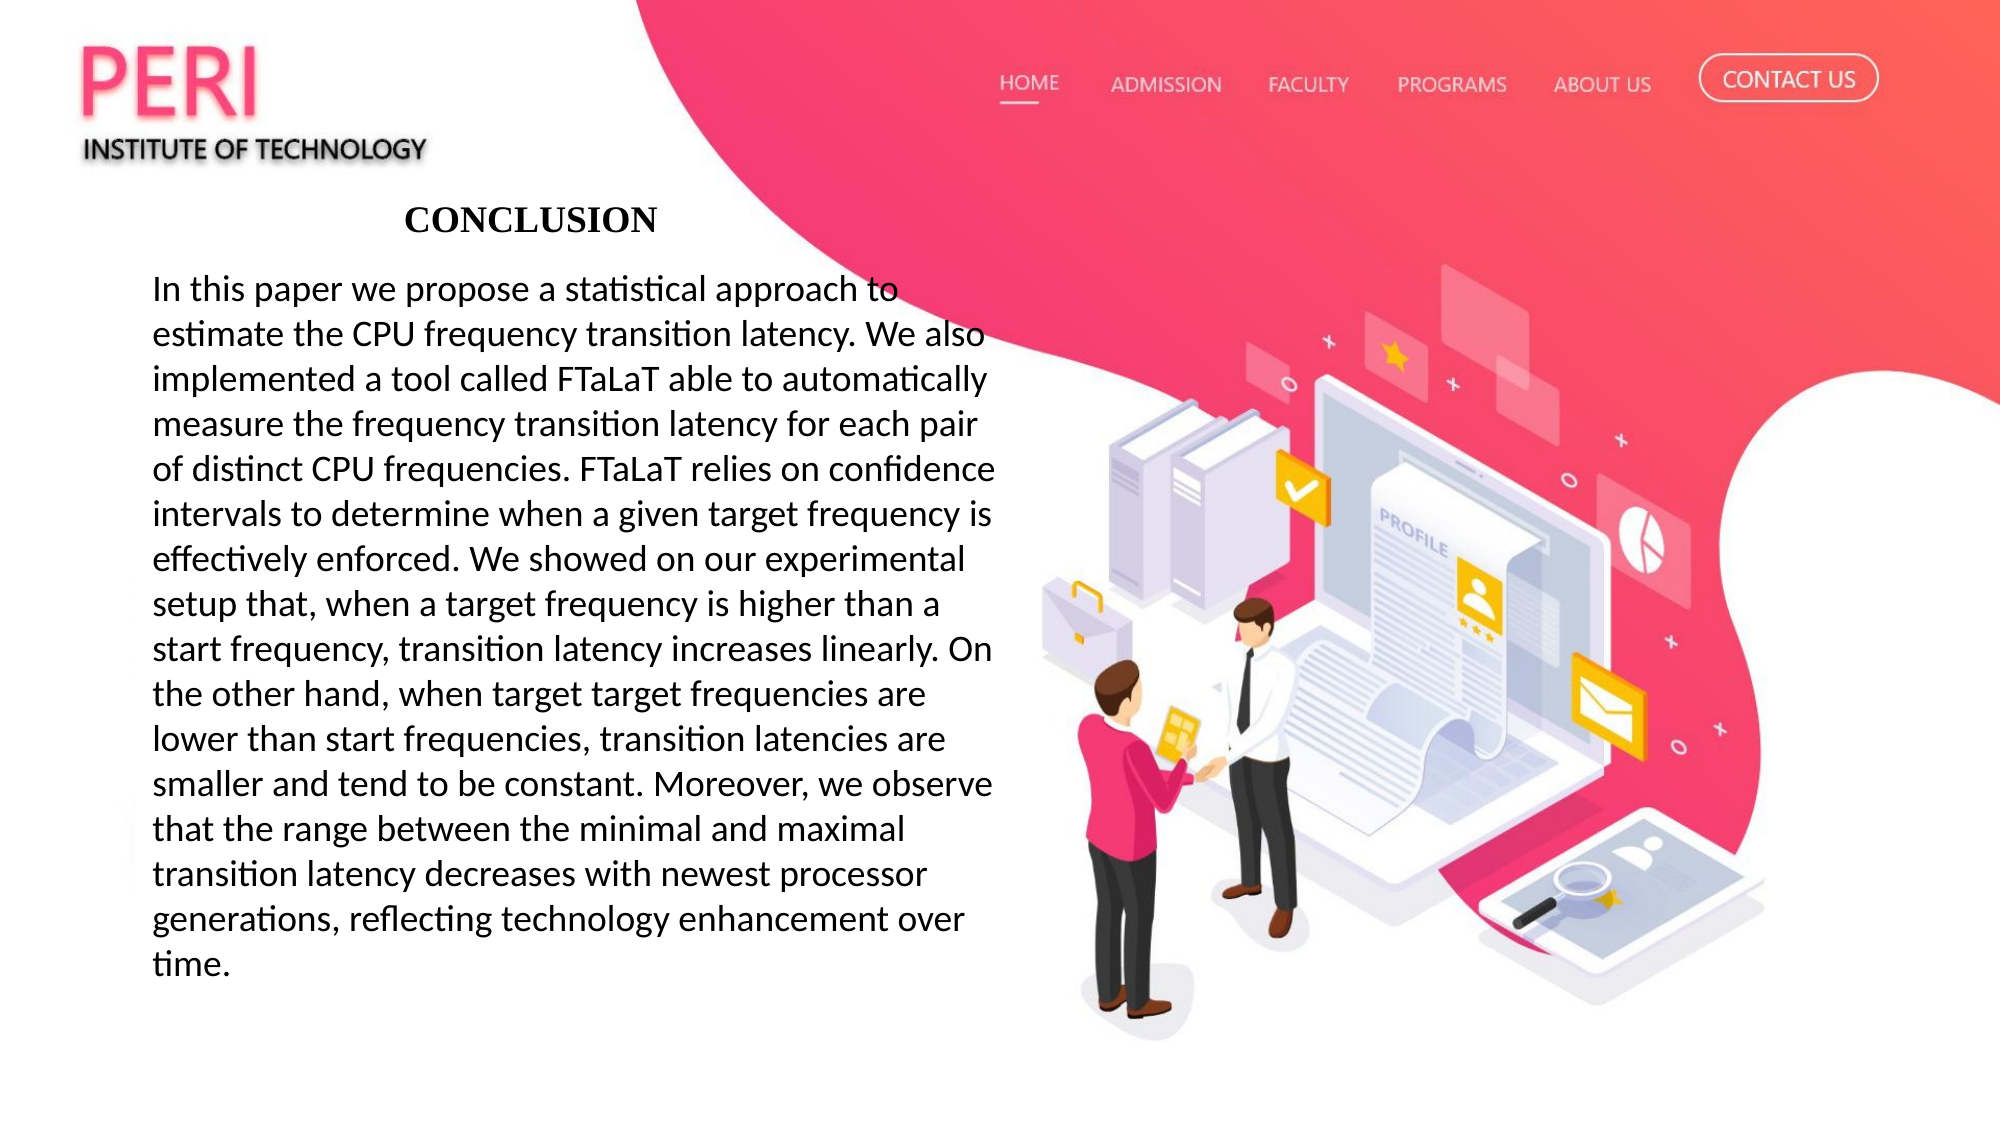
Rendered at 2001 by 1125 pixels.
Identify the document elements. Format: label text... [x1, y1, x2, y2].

text_box [67, 0, 2000, 1042]
text_box CONCLUSION [389, 187, 673, 248]
text_box In this paper we propose a statistical approach to estimate the CPU frequency transition latency. We also implemented a tool called FTaLaT able to automatically measure the frequency transition latency for each pair of distinct CPU frequencies. FTaLaT relies on confidence intervals to determine when a given target frequency is effectively enforced. We showed on our experimental setup that, when a target frequency is higher than a start frequency, transition latency increases linearly. On the other hand, when target target frequencies are lower than start frequencies, transition latencies are smaller and tend to be constant. Moreover, we observe that the range between the minimal and maximal transition latency decreases with newest processor generations, reflecting technology enhancement over time. [135, 398, 1015, 939]
